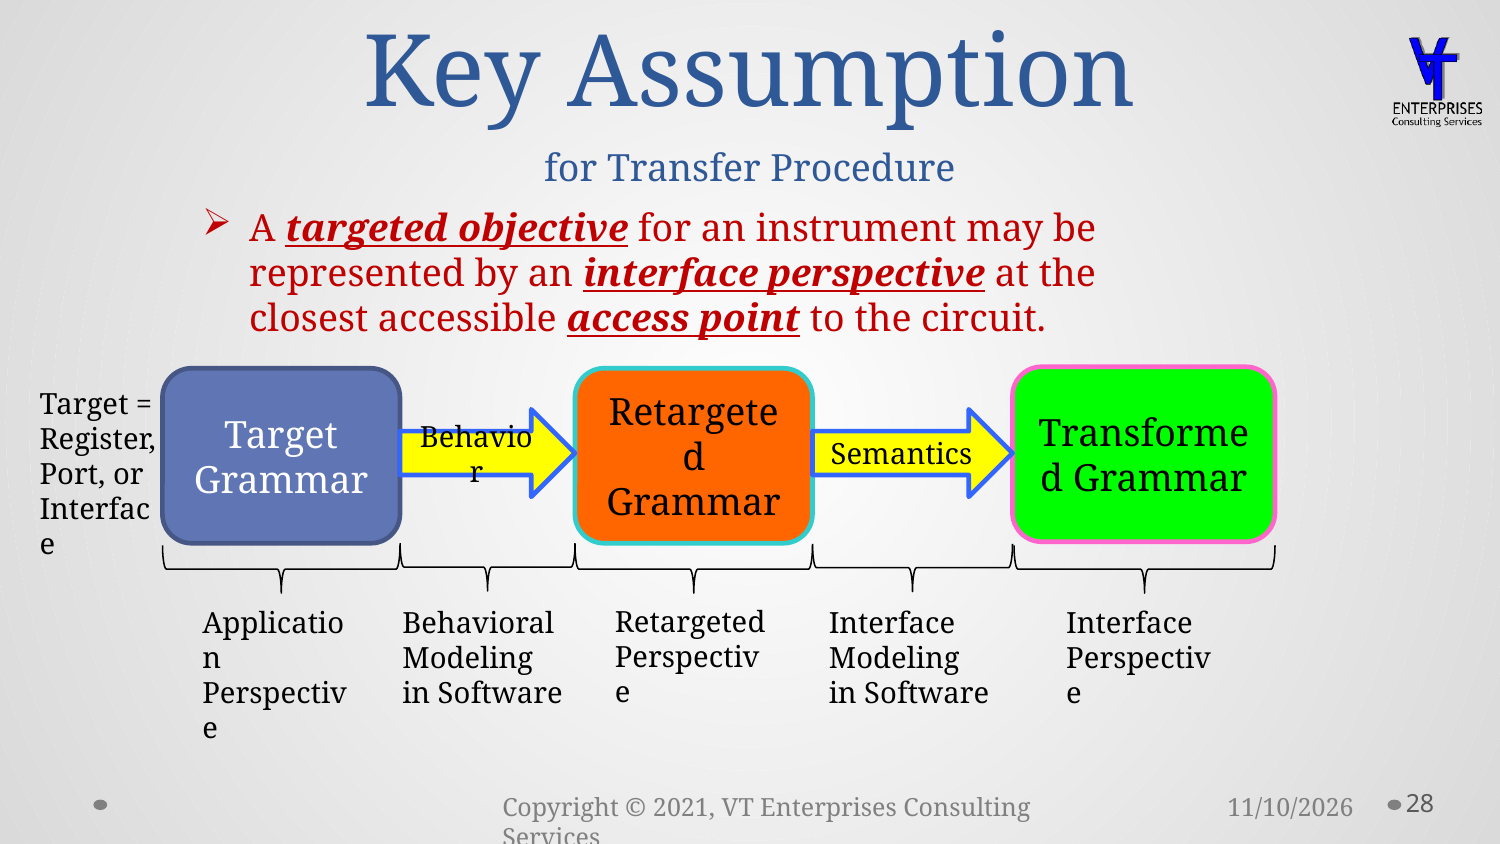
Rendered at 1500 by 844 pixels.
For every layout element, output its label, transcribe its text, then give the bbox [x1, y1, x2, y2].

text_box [24, 196, 1276, 719]
picture [1425, 37, 1482, 127]
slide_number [1212, 784, 1387, 827]
footer [108, 782, 576, 827]
title Key Assumption for Transfer Procedure [75, 0, 1425, 197]
slide_number 28 [1401, 782, 1494, 827]
